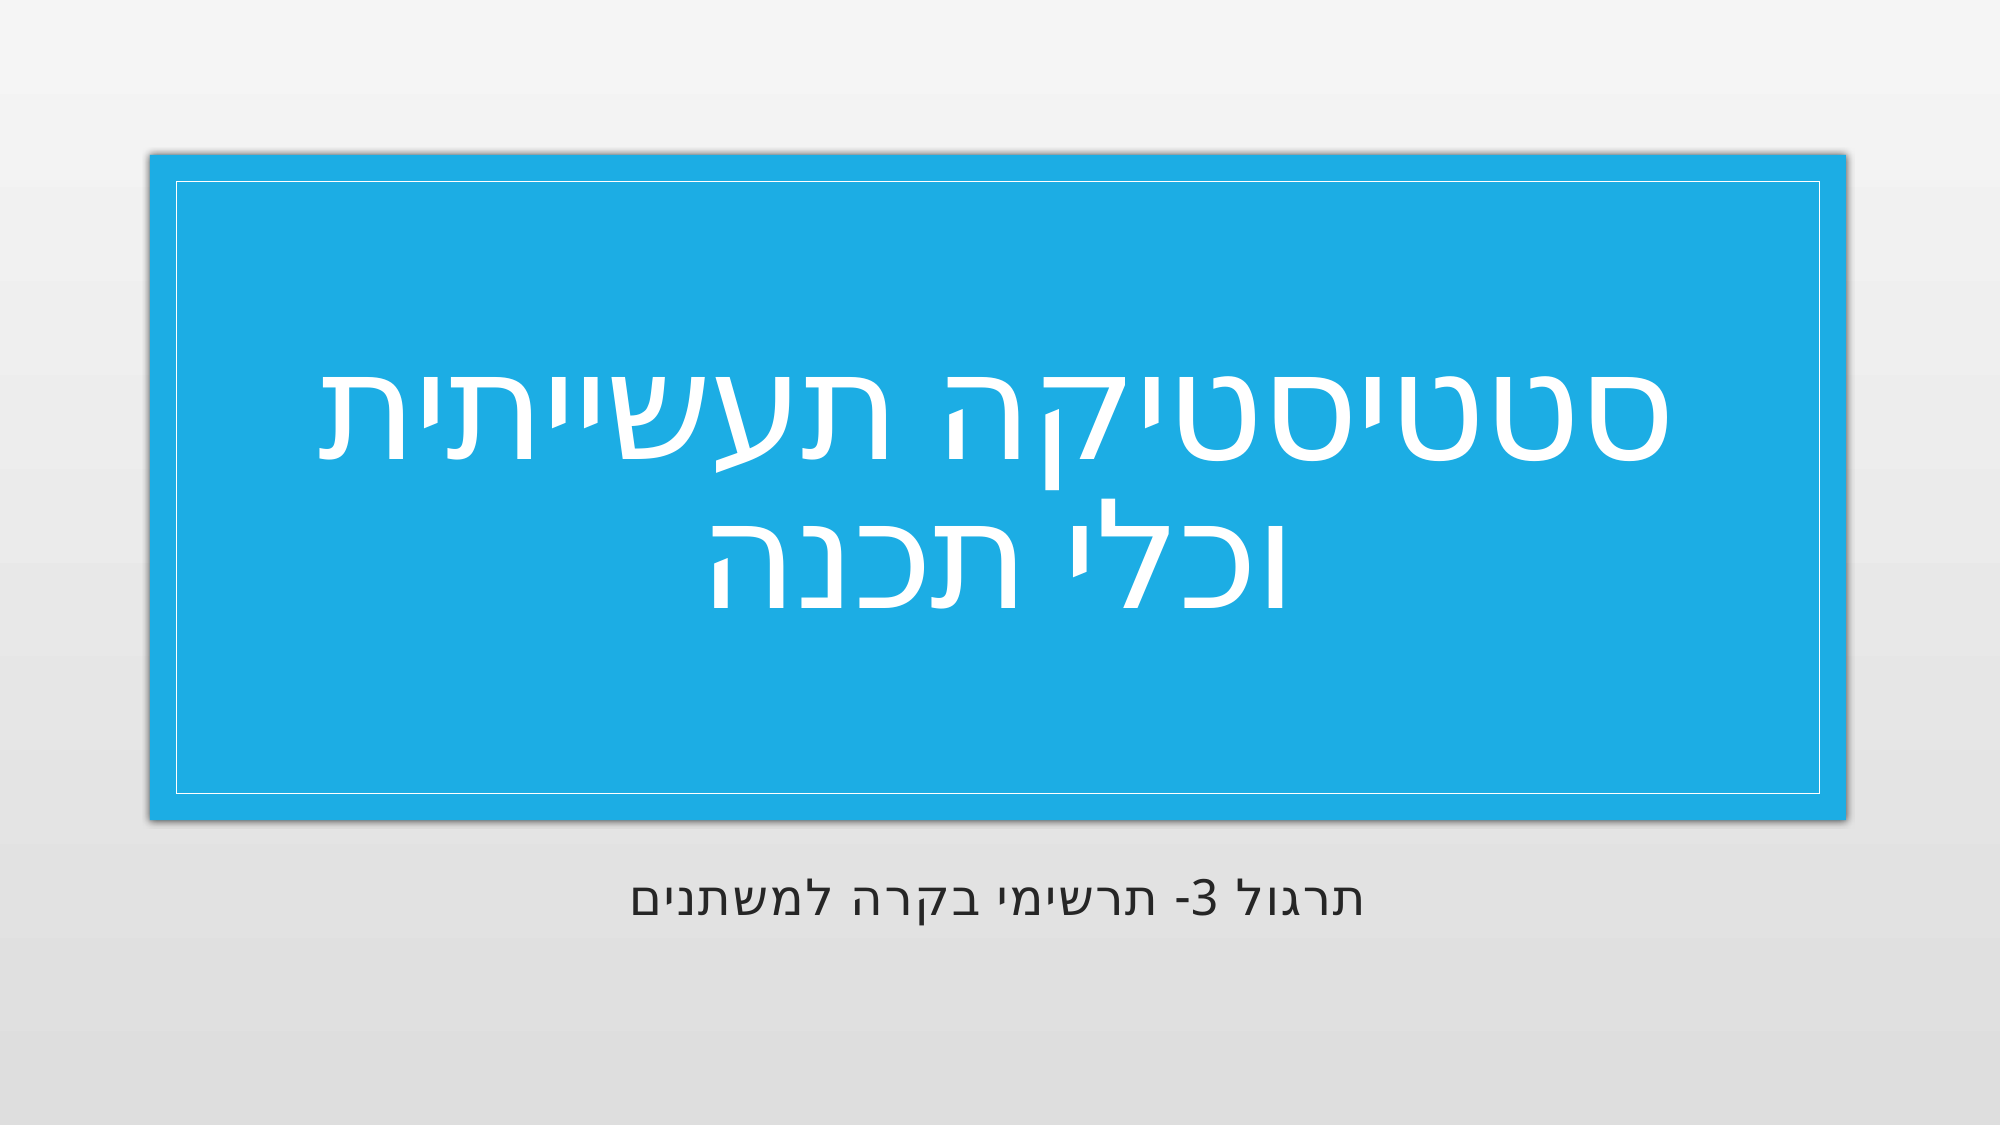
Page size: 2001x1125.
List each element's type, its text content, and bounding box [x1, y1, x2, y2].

text_box [176, 181, 1820, 794]
title סטטיסטיקה תעשייתית וכלי תכנה [229, 237, 1767, 741]
subtitle תרגול 3- תרשימי בקרה למשתנים [229, 858, 1767, 1002]
text_box [0, 0, 2000, 1125]
text_box [149, 154, 1846, 821]
